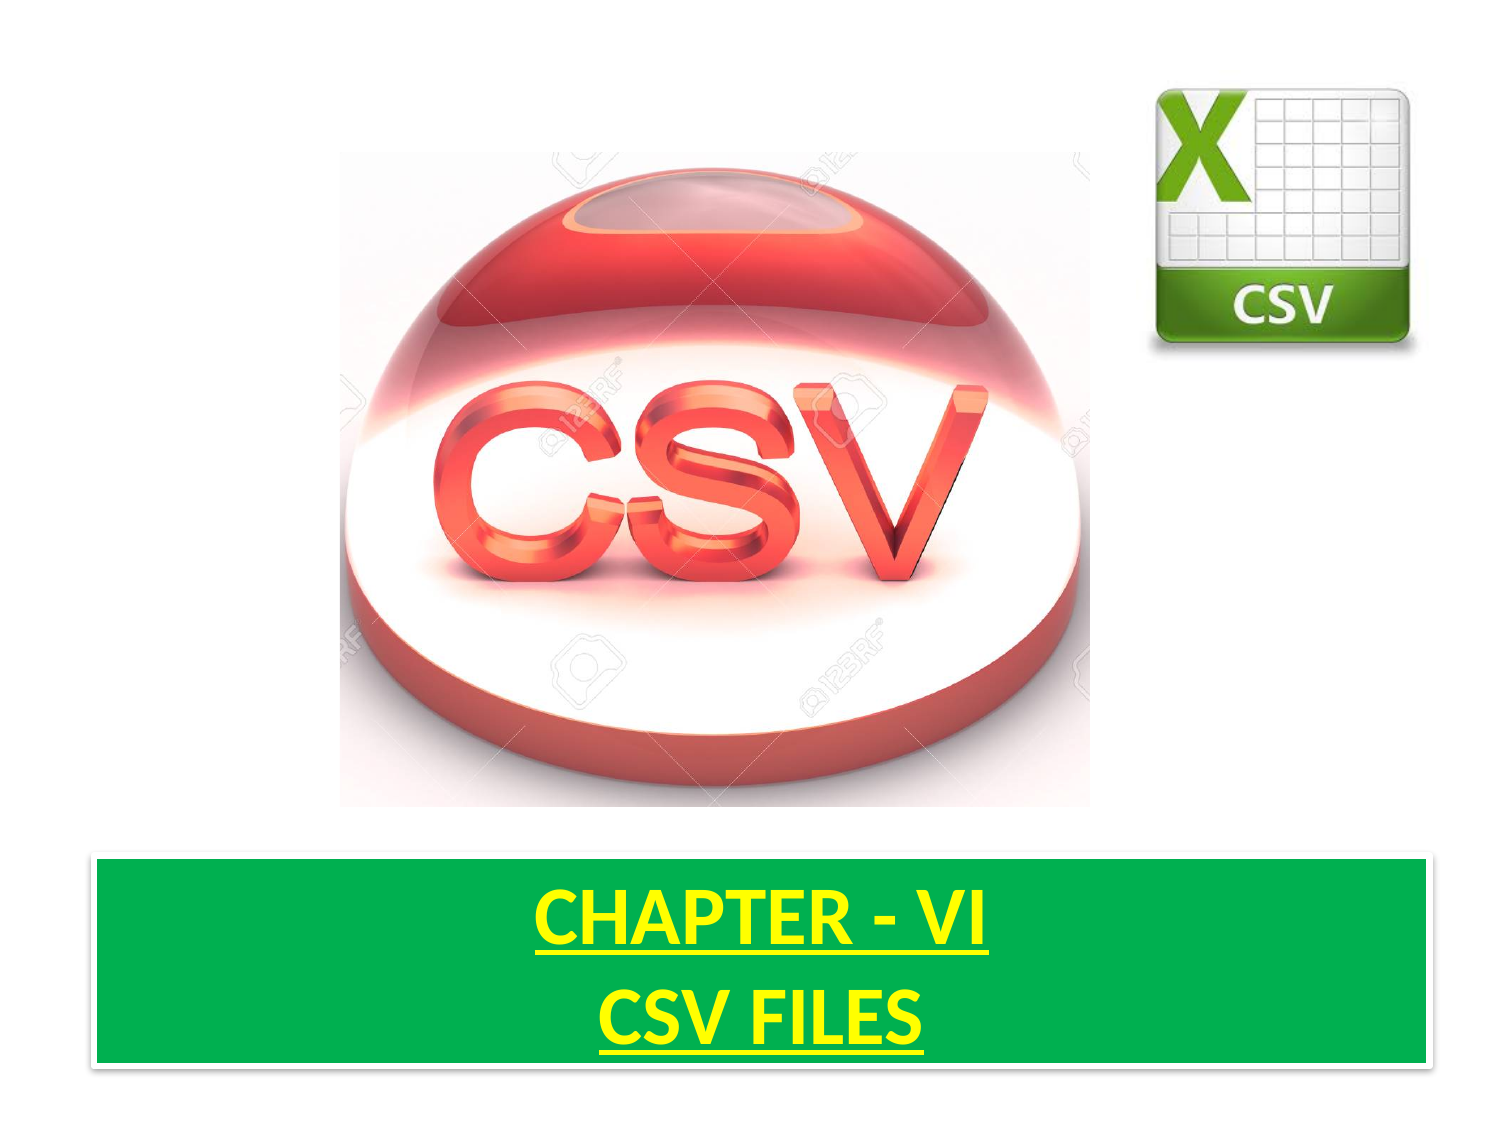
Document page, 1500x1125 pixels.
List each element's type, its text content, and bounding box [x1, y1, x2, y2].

picture [1136, 70, 1430, 364]
title CHAPTER - VI CSV FILES [91, 852, 1433, 1069]
picture [339, 152, 1091, 807]
